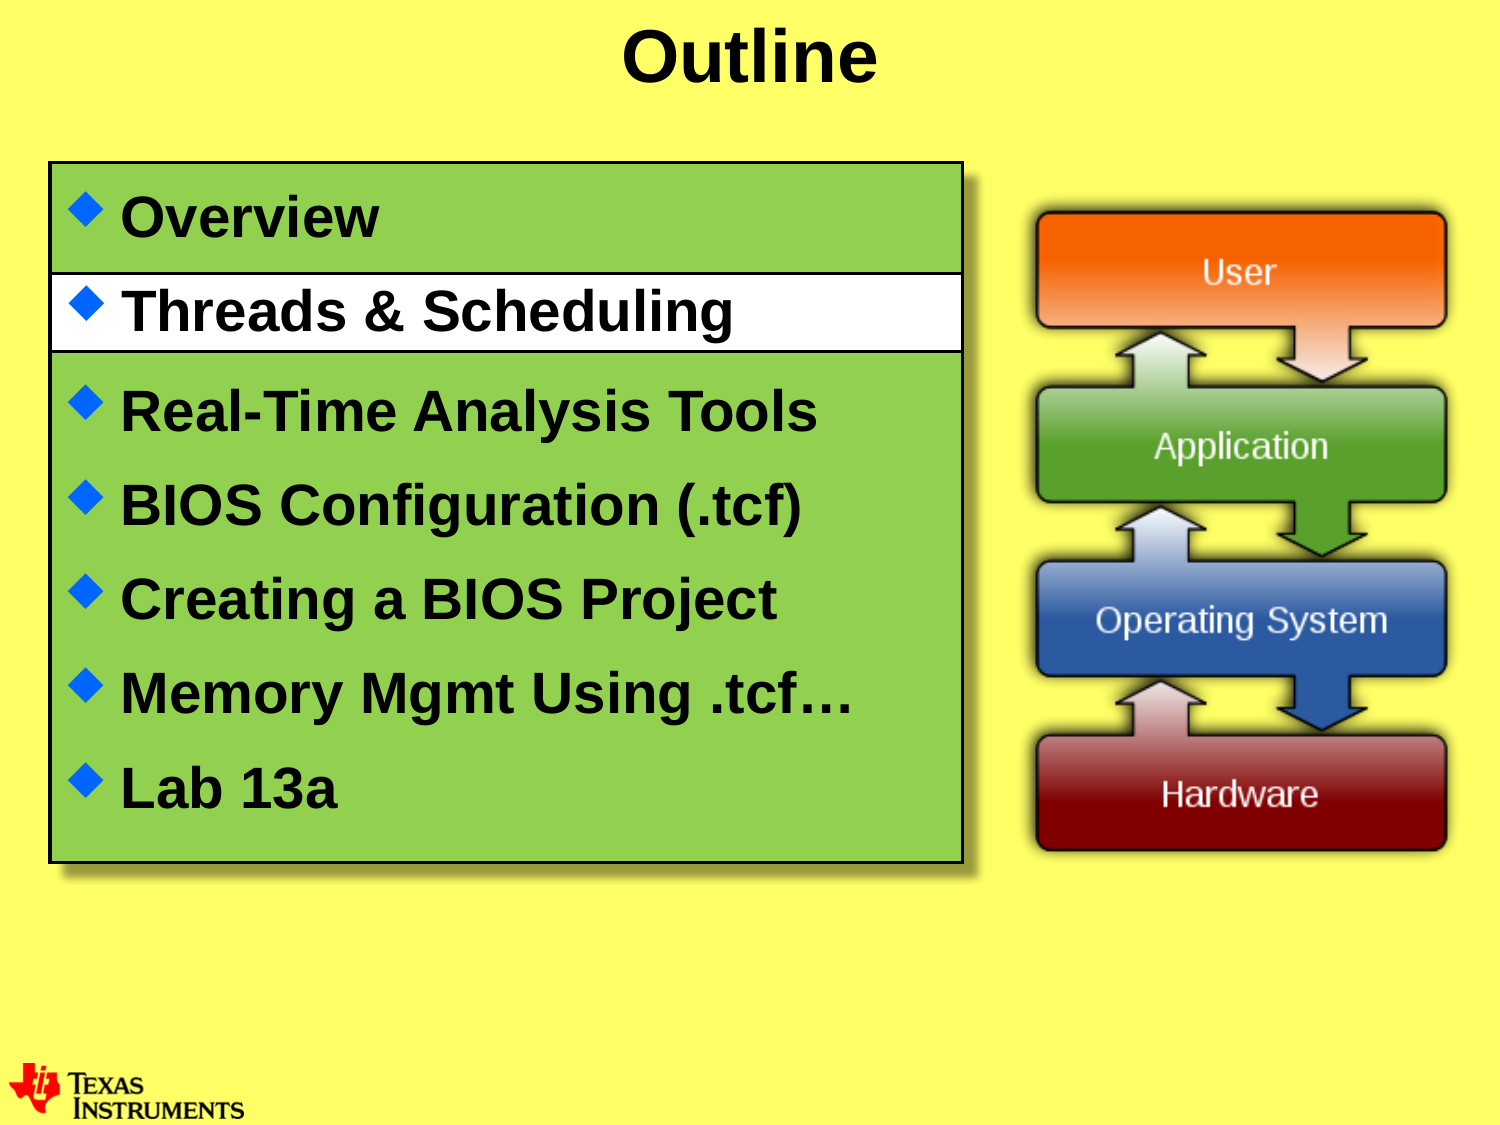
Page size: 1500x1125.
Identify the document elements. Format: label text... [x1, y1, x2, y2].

text_box Memory Mgmt Using .tcf… [49, 656, 959, 734]
text_box [49, 162, 963, 273]
text_box Threads & Scheduling [49, 273, 963, 352]
picture [1010, 188, 1474, 874]
title Outline [0, 0, 1500, 122]
text_box Lab 13a [49, 750, 959, 829]
text_box BIOS Configuration (.tcf) [49, 467, 959, 546]
text_box [49, 352, 963, 863]
text_box Overview [49, 179, 959, 258]
text_box Creating a BIOS Project [49, 561, 959, 640]
picture [8, 1062, 245, 1120]
text_box Real-Time Analysis Tools [49, 373, 959, 451]
